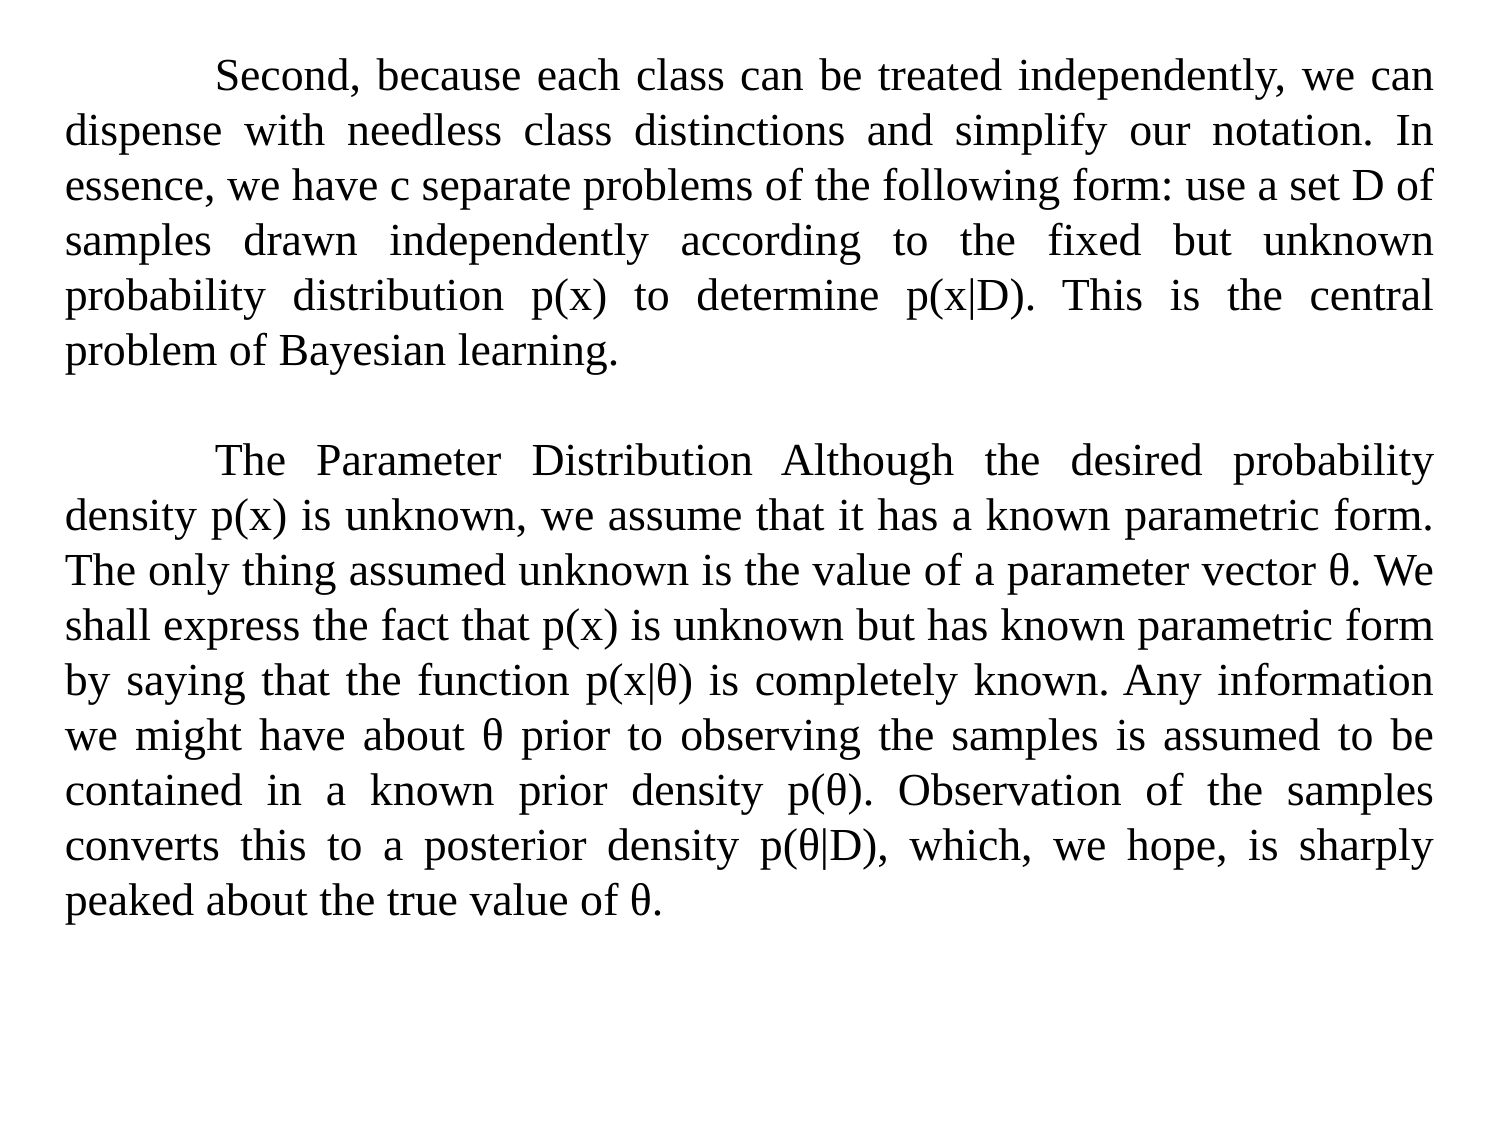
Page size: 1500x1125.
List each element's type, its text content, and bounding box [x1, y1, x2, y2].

text_box Second, because each class can be treated independently, we can dispense with needless class distinctions and simplify our notation. In essence, we have c separate problems of the following form: use a set D of samples drawn independently according to the fixed but unknown probability distribution p(x) to determine p(x|D). This is the central problem of Bayesian learning. The Parameter Distribution Although the desired probability density p(x) is unknown, we assume that it has a known parametric form. The only thing assumed unknown is the value of a parameter vector θ. We shall express the fact that p(x) is unknown but has known parametric form by saying that the function p(x|θ) is completely known. Any information we might have about θ prior to observing the samples is assumed to be contained in a known prior density p(θ). Observation of the samples converts this to a posterior density p(θ|D), which, we hope, is sharply peaked about the true value of θ. [50, 37, 1450, 932]
